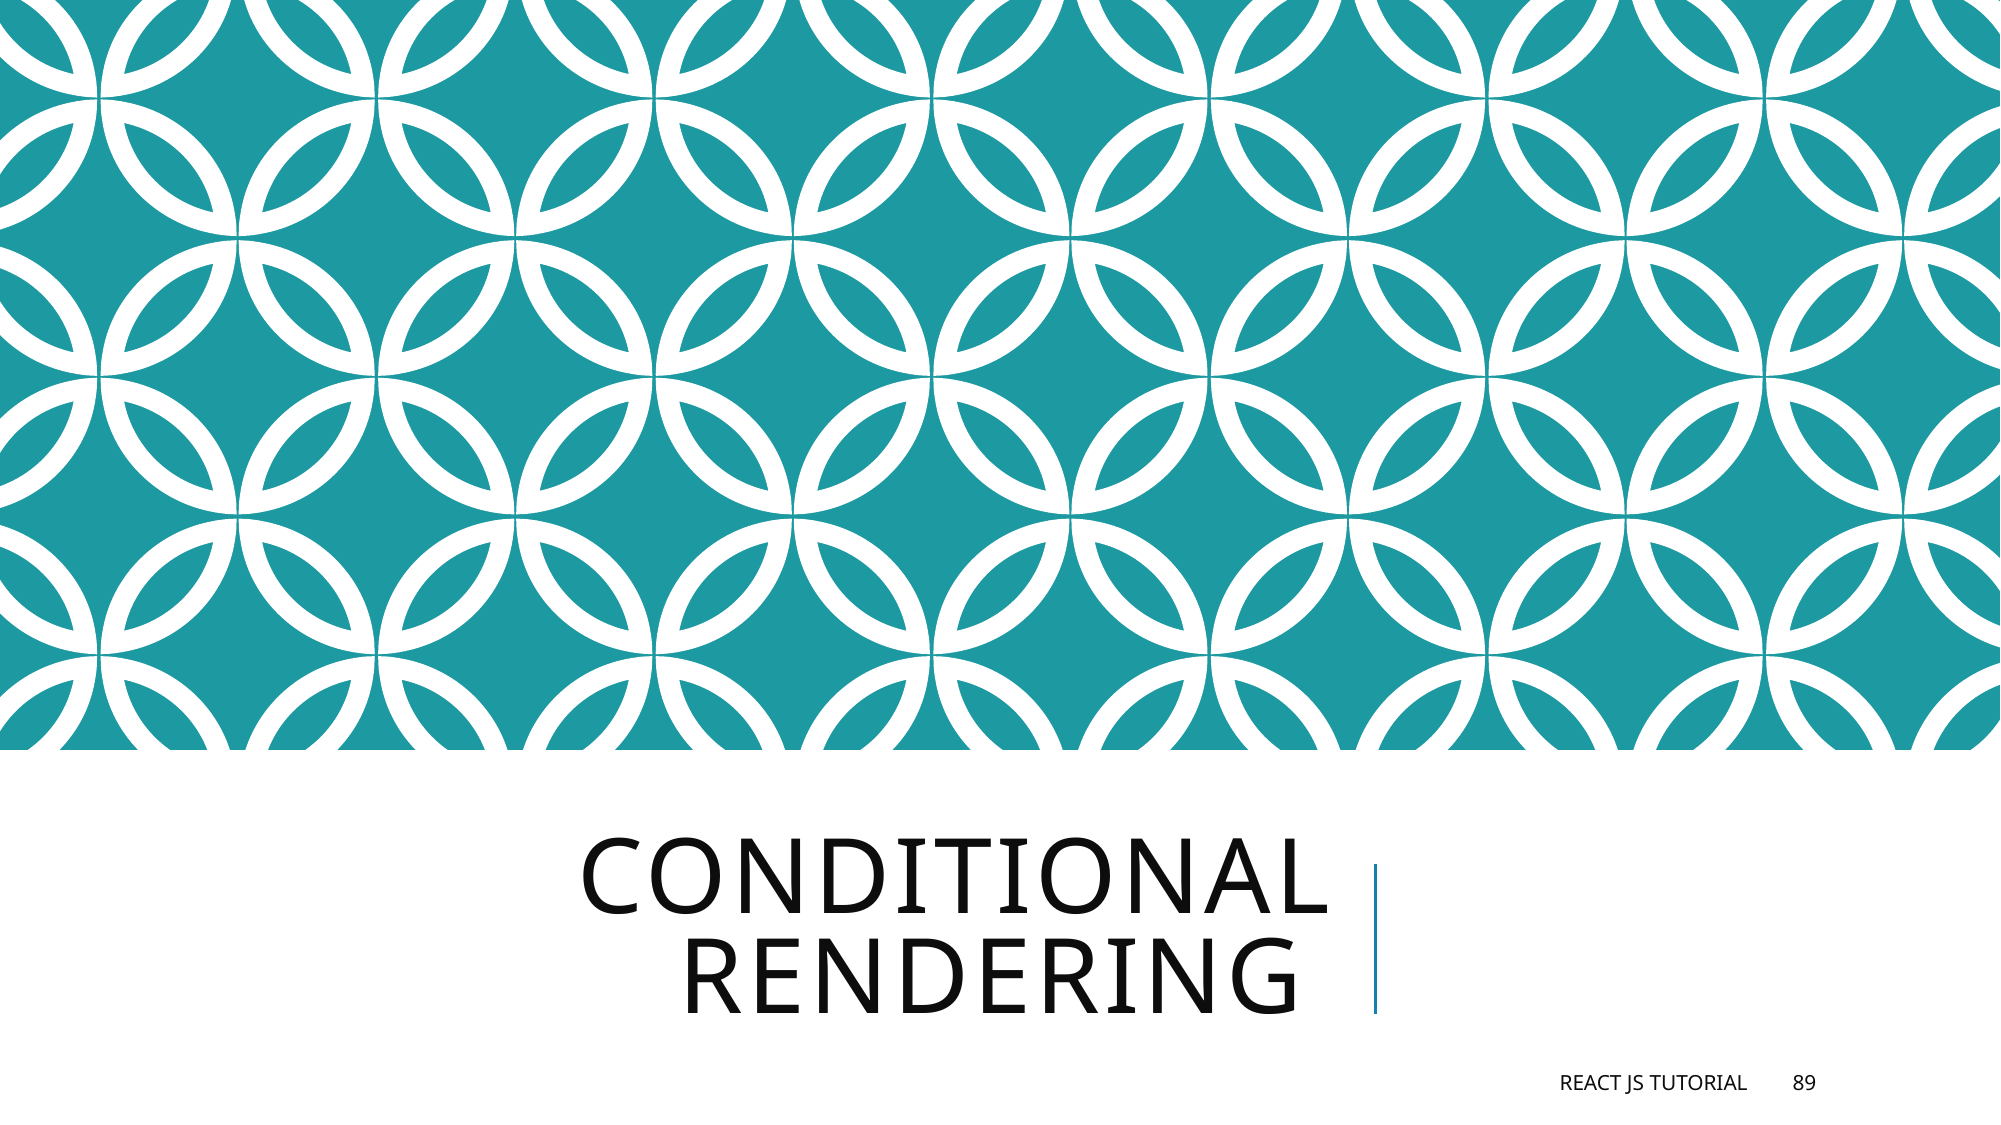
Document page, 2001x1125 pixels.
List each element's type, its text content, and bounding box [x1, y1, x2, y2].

title Conditional rendering [75, 813, 1350, 1054]
slide_number 89 [1777, 1061, 1938, 1107]
footer React JS Tutorial [794, 1061, 1763, 1107]
